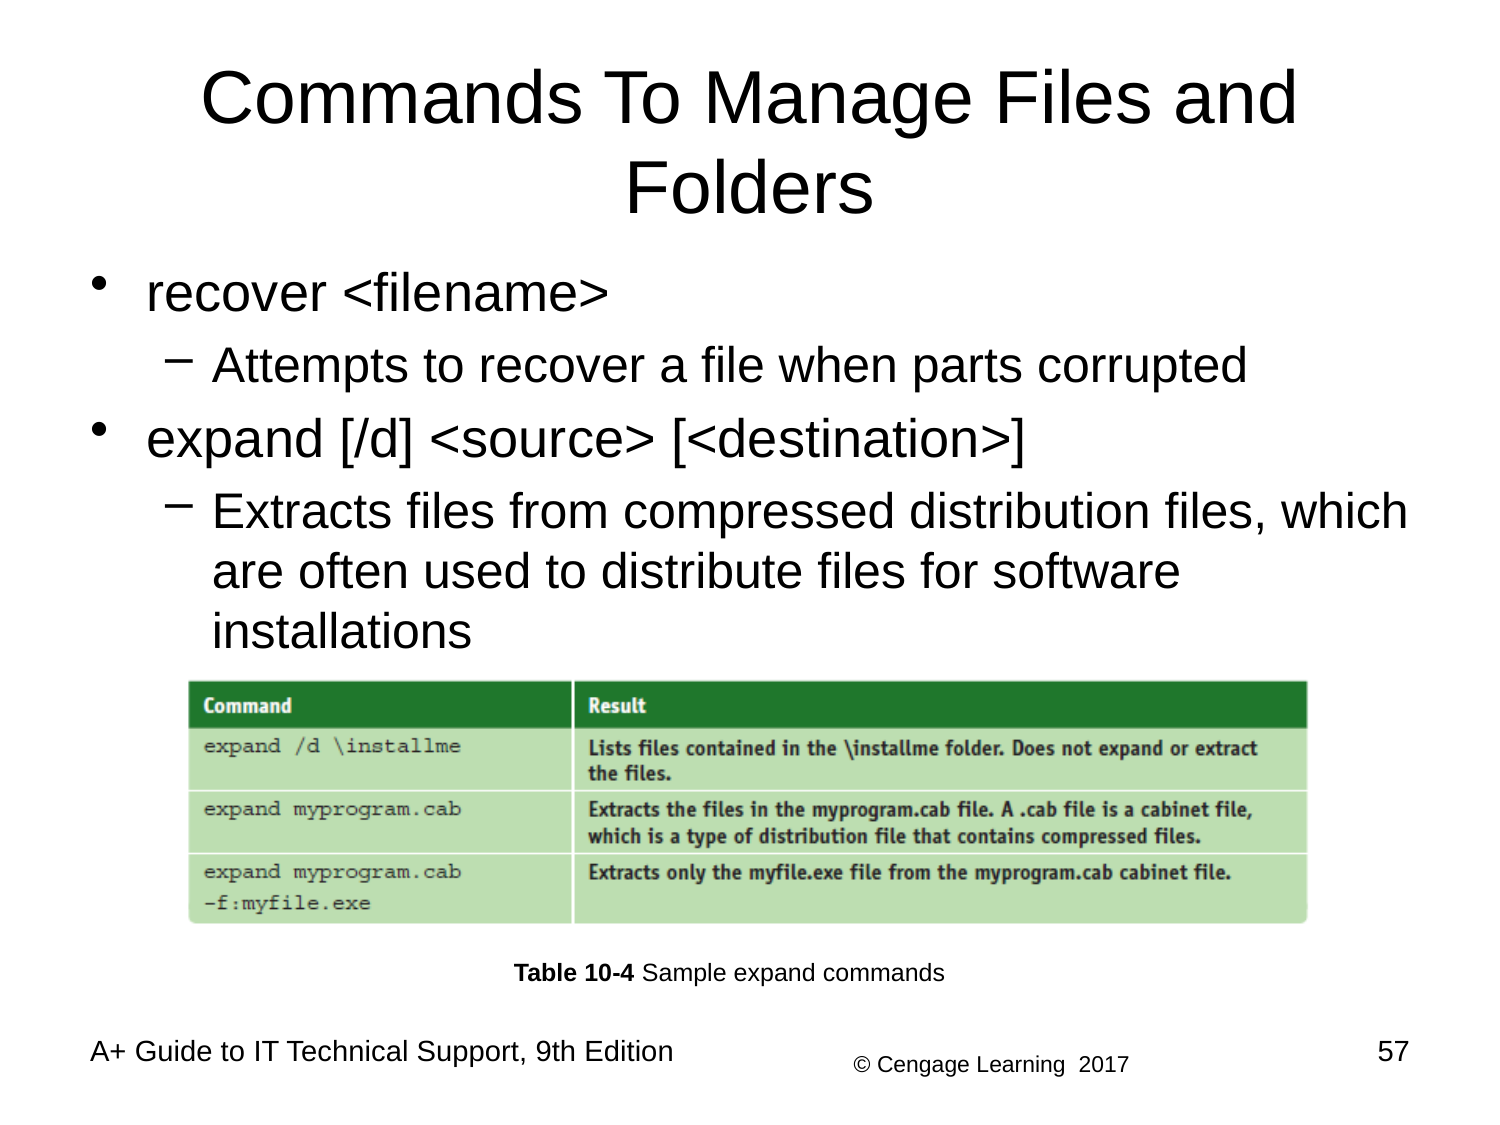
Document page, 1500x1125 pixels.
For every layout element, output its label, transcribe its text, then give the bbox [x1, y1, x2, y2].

slide_number 57 [1262, 1024, 1426, 1103]
title Commands To Manage Files and Folders [75, 45, 1425, 233]
list recover <filename> Attempts to recover a file when parts corrupted expand [/d] <source> [<destination>] Extracts files from compressed distribution files, which are often used to distribute files for software installations [75, 249, 1425, 975]
footer A+ Guide to IT Technical Support, 9th Edition [74, 1024, 751, 1103]
text_box Table 10-4 Sample expand commands [499, 948, 961, 994]
picture [184, 674, 1316, 930]
